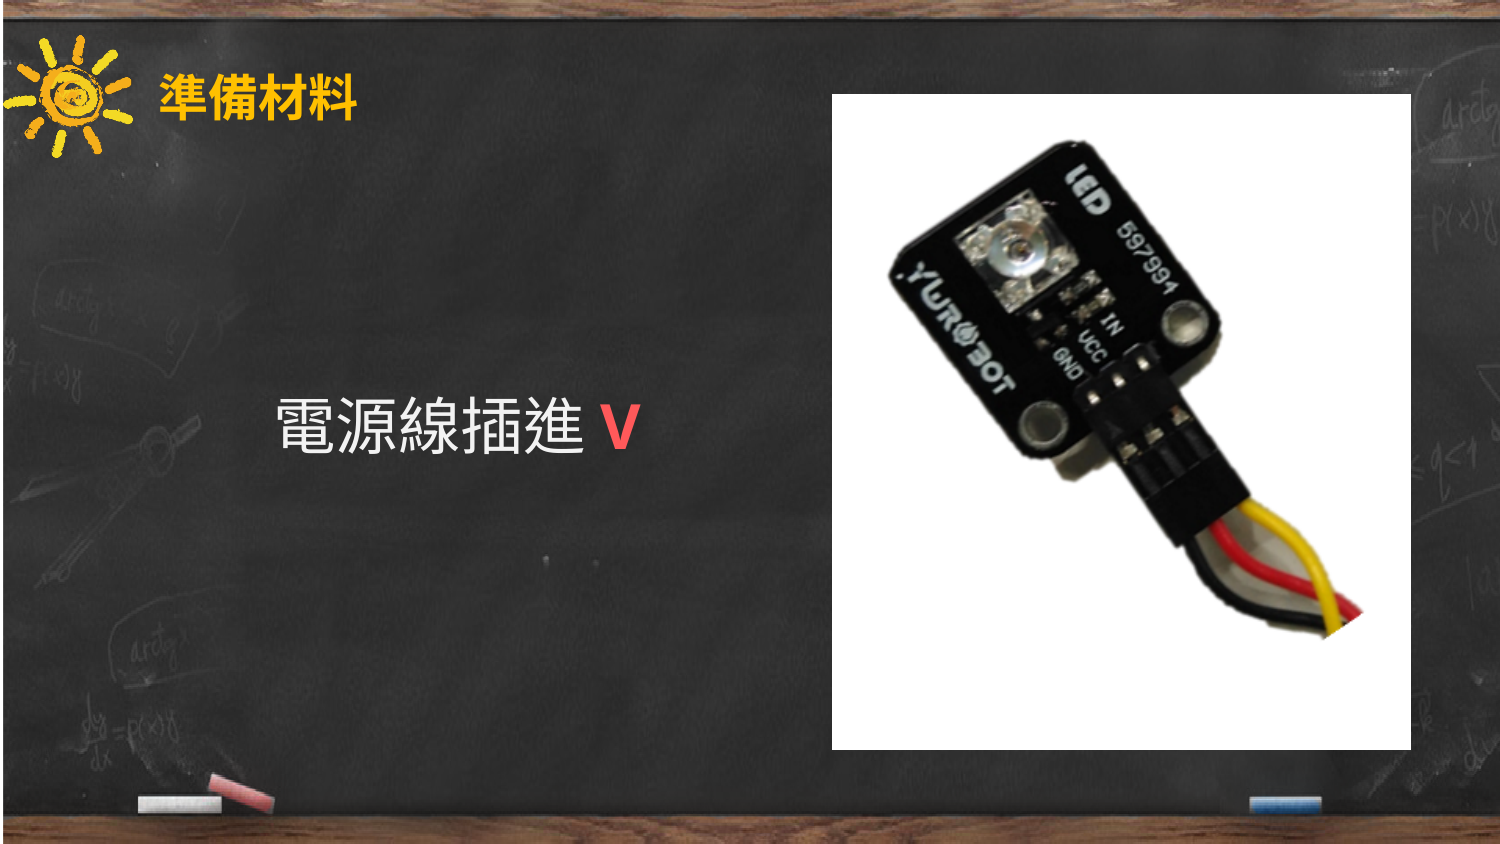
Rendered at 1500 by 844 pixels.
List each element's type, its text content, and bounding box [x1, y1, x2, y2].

text_box 準備材料 [158, 66, 412, 127]
picture [0, 0, 1500, 844]
text_box 電源線插進V [206, 360, 709, 483]
